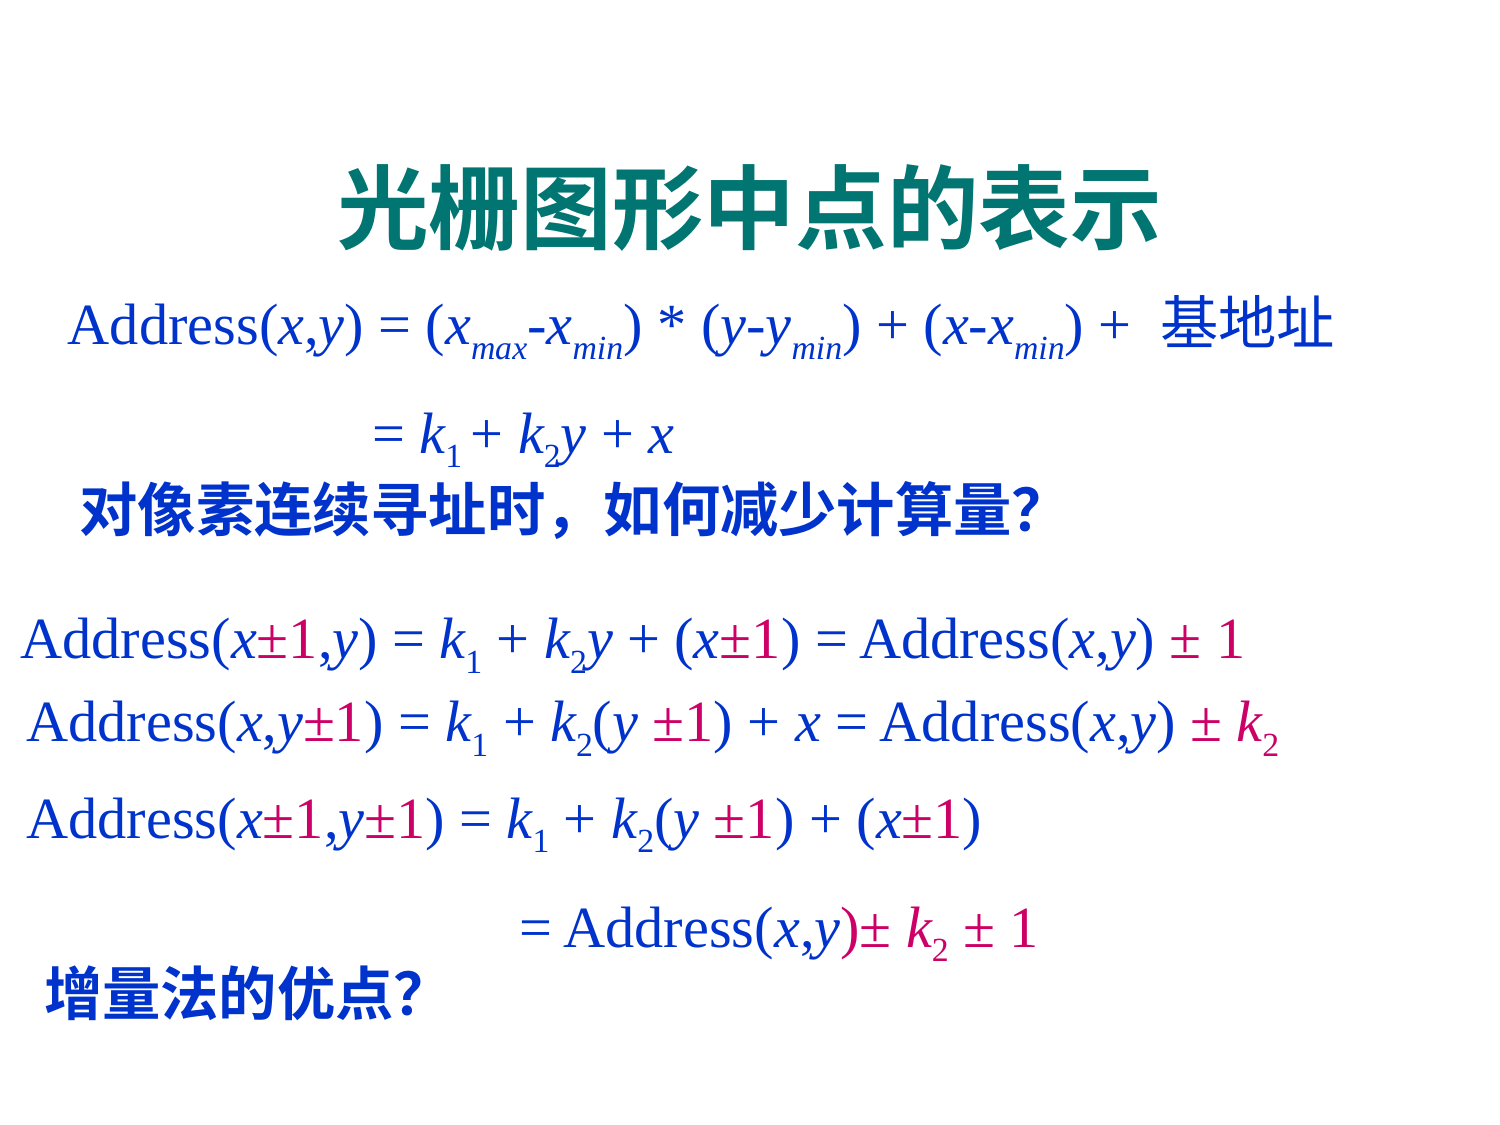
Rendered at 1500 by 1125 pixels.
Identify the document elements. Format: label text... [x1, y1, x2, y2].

text_box Address(x,y) = (xmax-xmin) * (y-ymin) + (x-xmin) + 基地址 = k1 + k2y + x [53, 278, 1388, 483]
text_box Address(x,y±1) = k1 + k2(y ±1) + x = Address(x,y) ± k2 [11, 675, 1447, 771]
text_box 对像素连续寻址时，如何减少计算量？ [64, 465, 1388, 551]
title 光栅图形中点的表示 [49, 112, 1451, 300]
text_box 增量法的优点？ [29, 949, 1353, 1035]
text_box Address(x±1,y) = k1 + k2y + (x±1) = Address(x,y) ± 1 [5, 592, 1441, 688]
text_box Address(x±1,y±1) = k1 + k2(y ±1) + (x±1) = Address(x,y)± k2 ± 1 [11, 772, 1447, 976]
